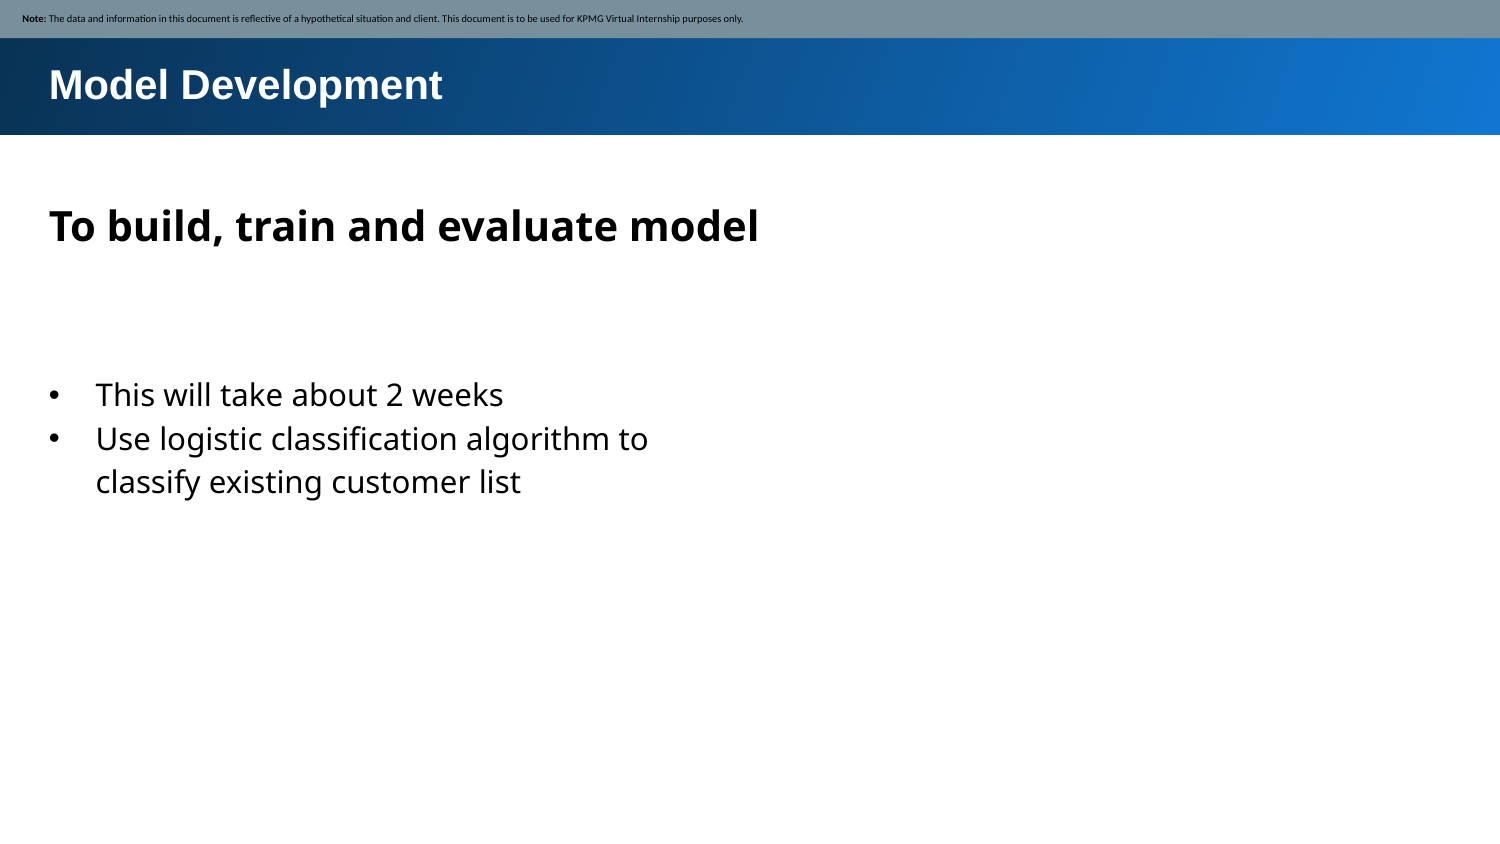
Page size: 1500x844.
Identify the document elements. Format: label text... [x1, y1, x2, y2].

text_box Model Development [33, 43, 1439, 124]
text_box This will take about 2 weeks Use logistic classification algorithm to classify existing customer list [33, 355, 712, 515]
text_box To build, train and evaluate model [33, 177, 1439, 266]
text_box [0, 39, 1500, 135]
text_box Note: The data and information in this document is reflective of a hypothetical situation and client. This document is to be used for KPMG Virtual Internship purposes only. [0, 0, 1500, 39]
